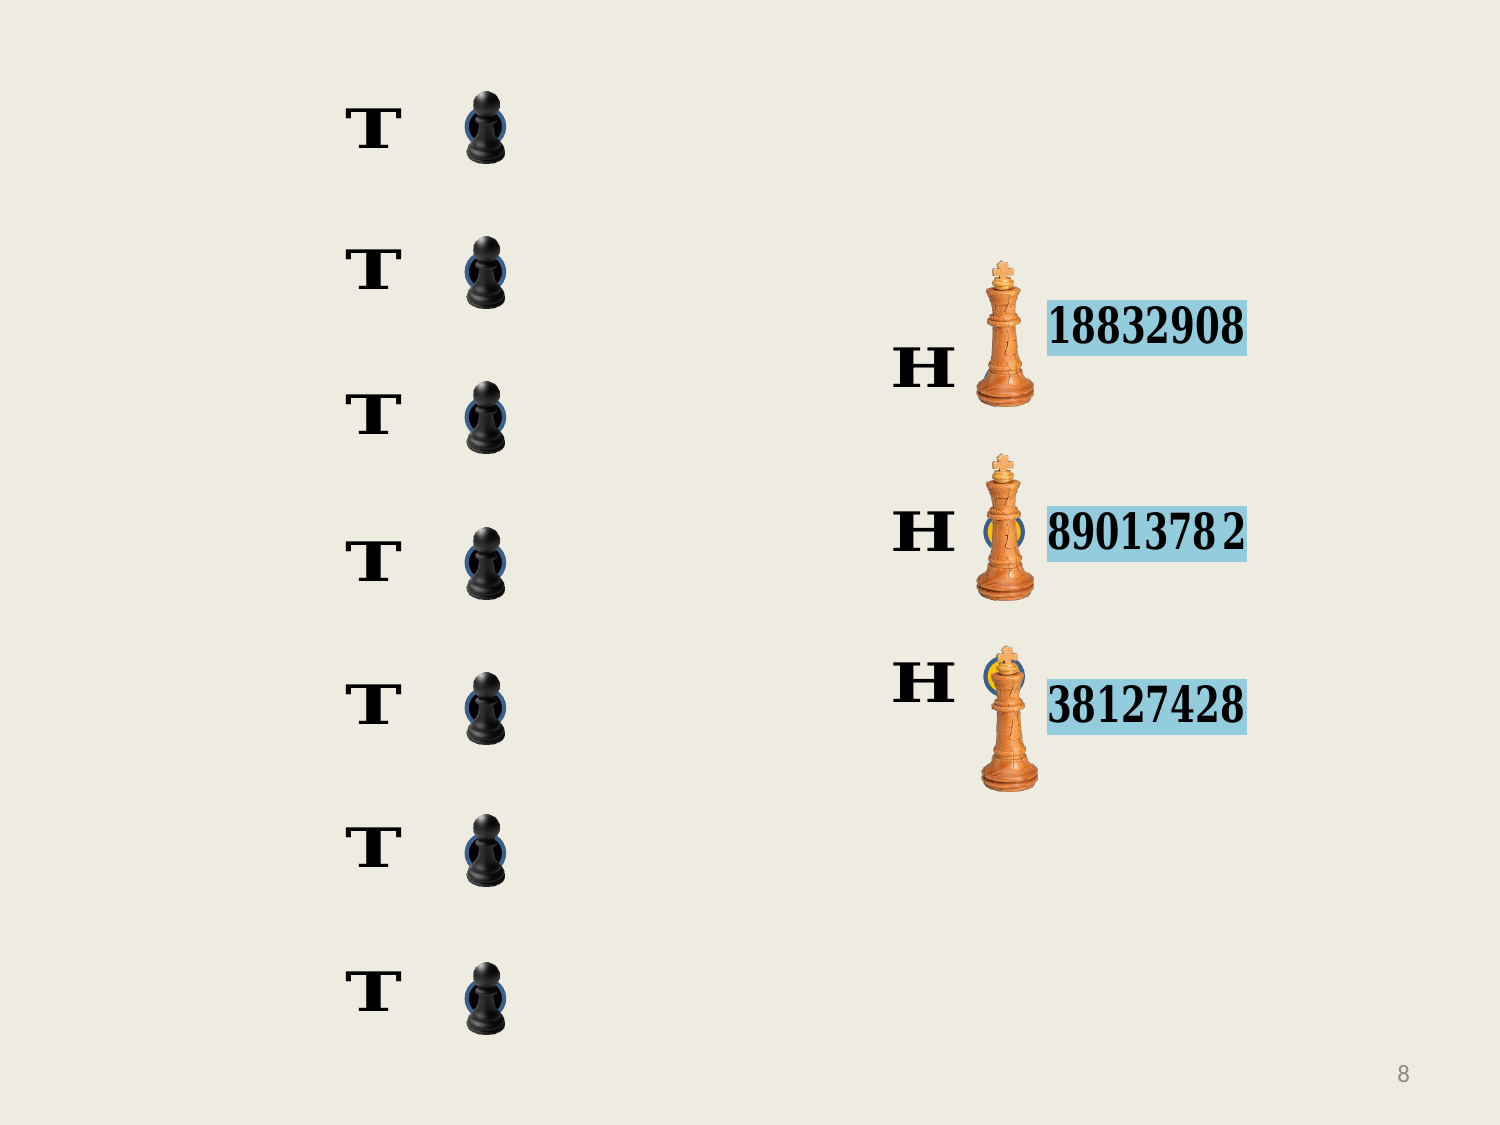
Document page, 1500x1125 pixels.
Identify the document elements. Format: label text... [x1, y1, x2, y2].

picture [466, 90, 505, 164]
picture [466, 814, 505, 887]
picture [980, 645, 1038, 792]
picture [466, 672, 505, 745]
picture [466, 381, 505, 454]
picture [976, 453, 1034, 601]
picture [466, 236, 505, 309]
picture [976, 259, 1034, 407]
picture [466, 962, 505, 1035]
picture [466, 526, 505, 600]
slide_number 8 [1074, 1042, 1425, 1103]
